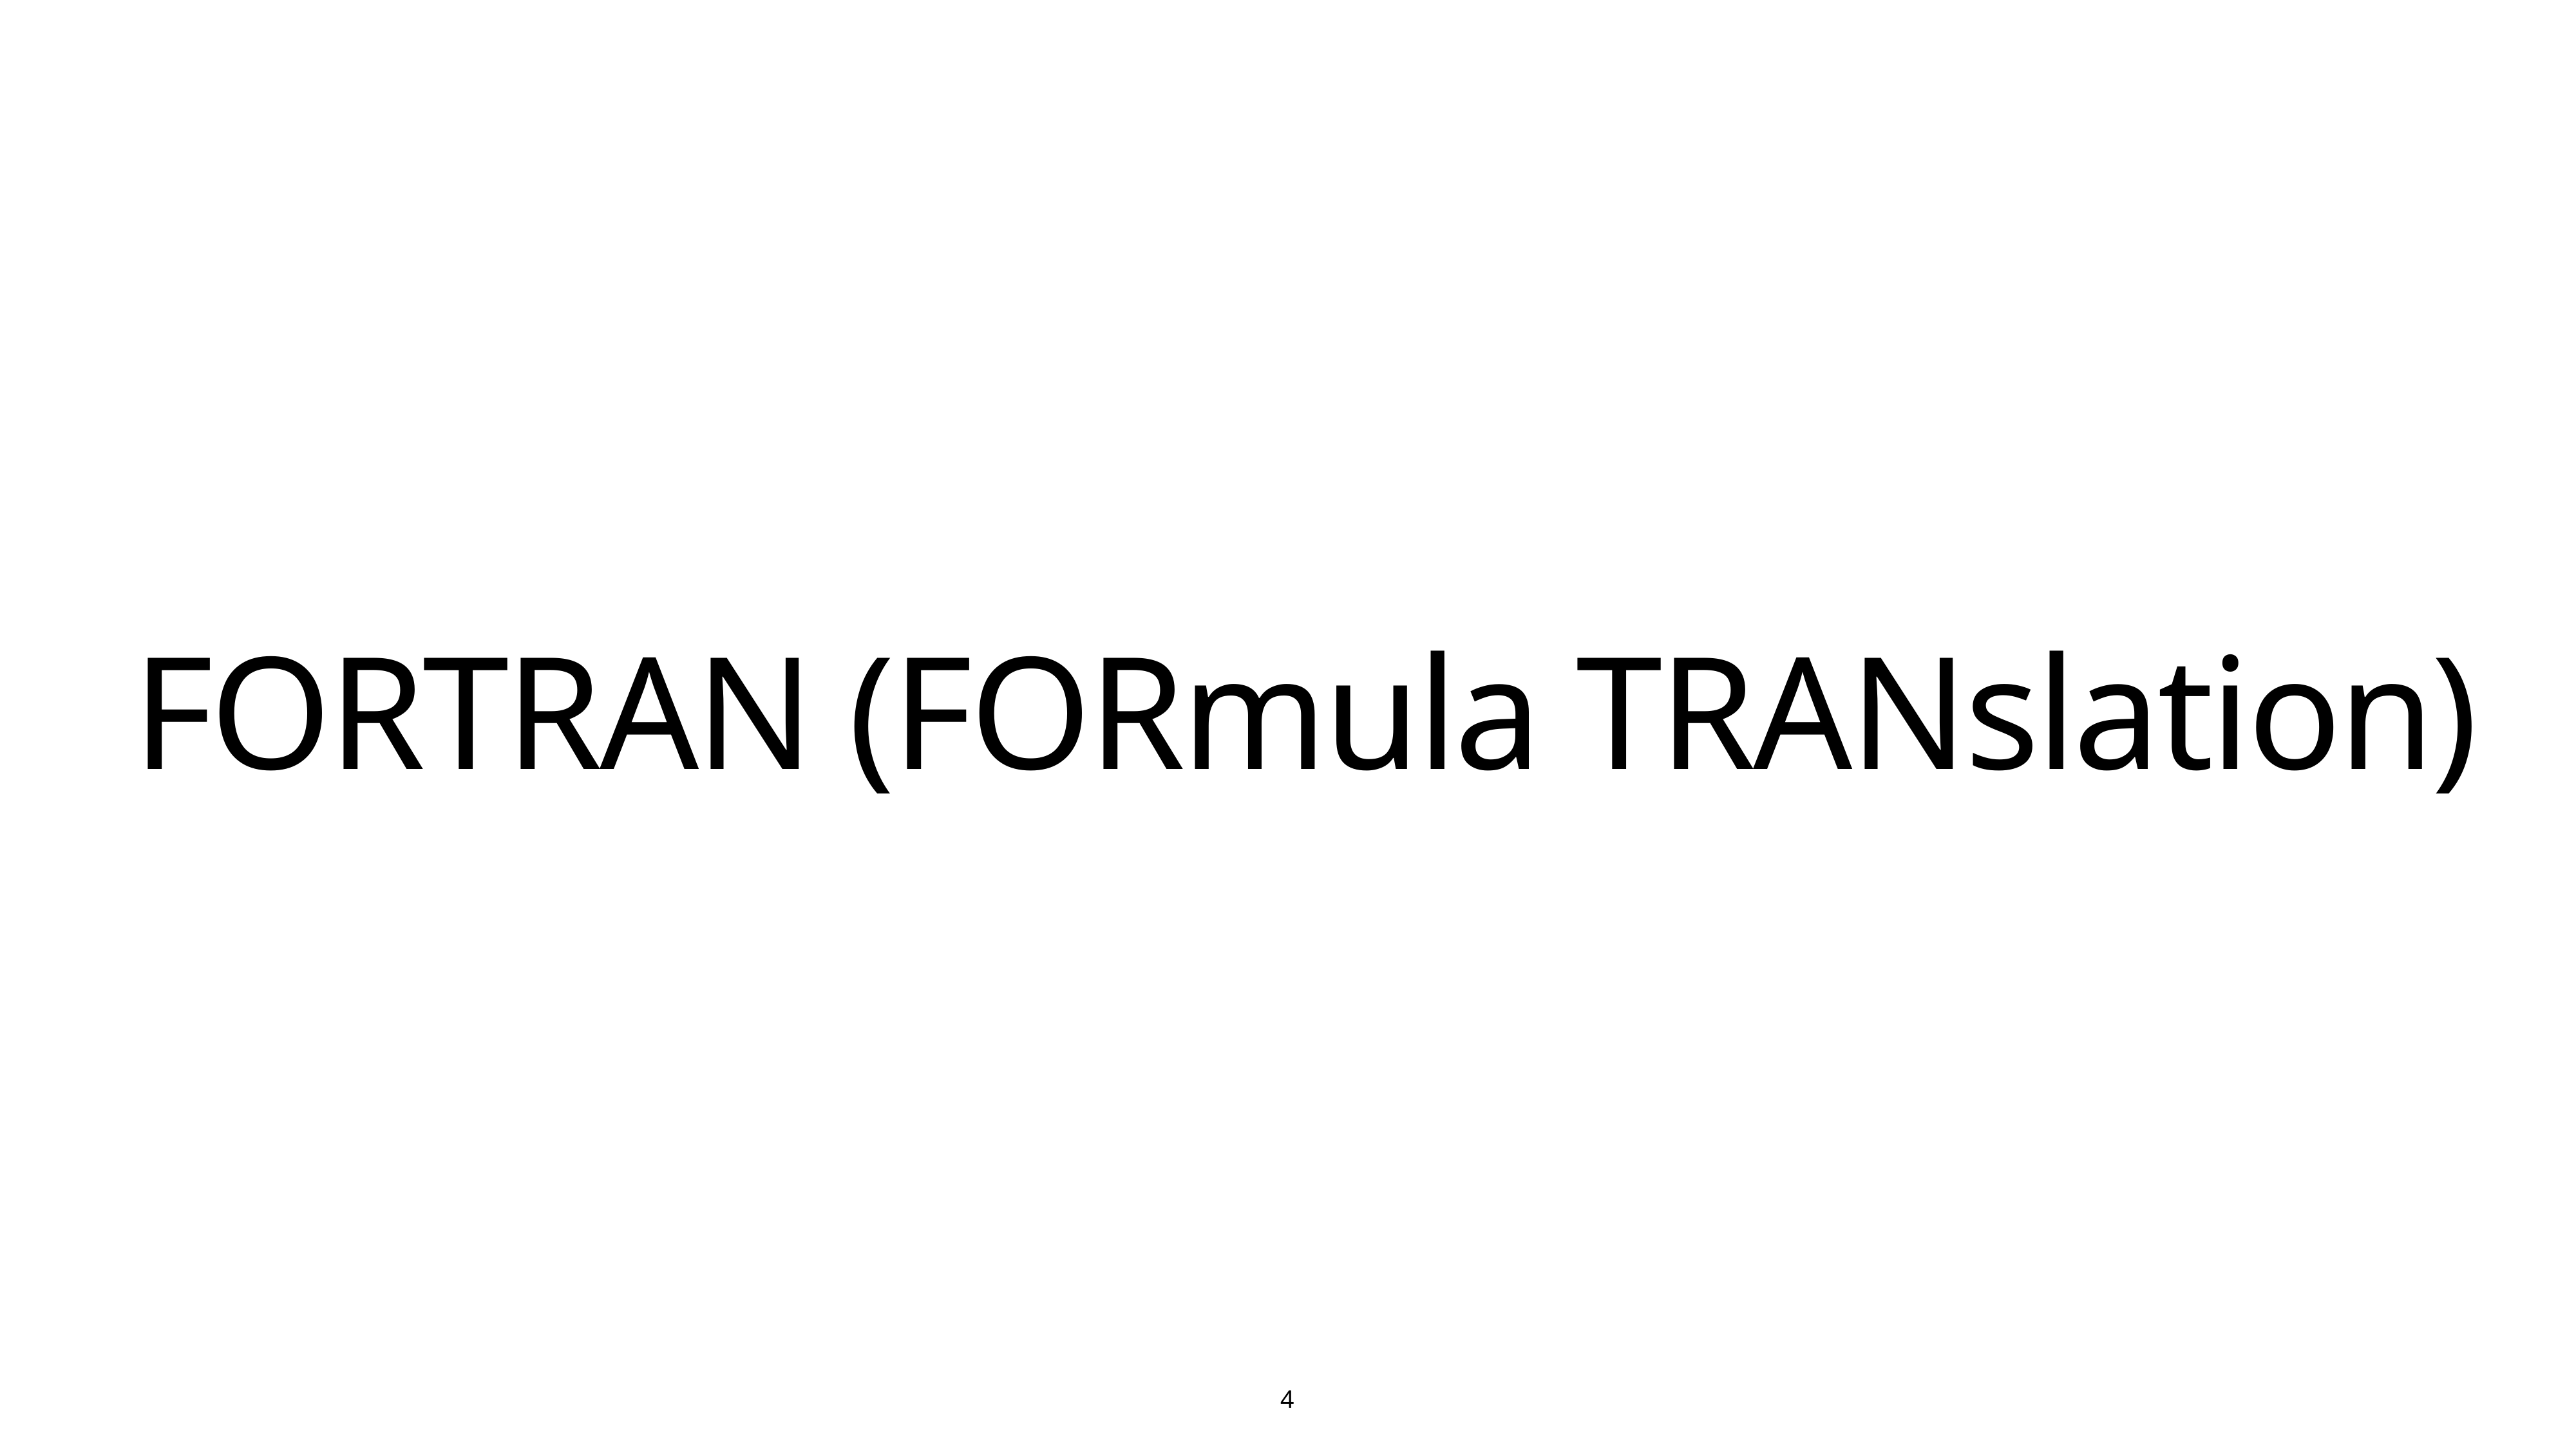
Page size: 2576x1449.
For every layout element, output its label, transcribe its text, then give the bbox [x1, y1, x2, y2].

title FORTRAN (FORmula TRANslation) [127, 478, 2554, 971]
slide_number 4 [1274, 1382, 1301, 1423]
